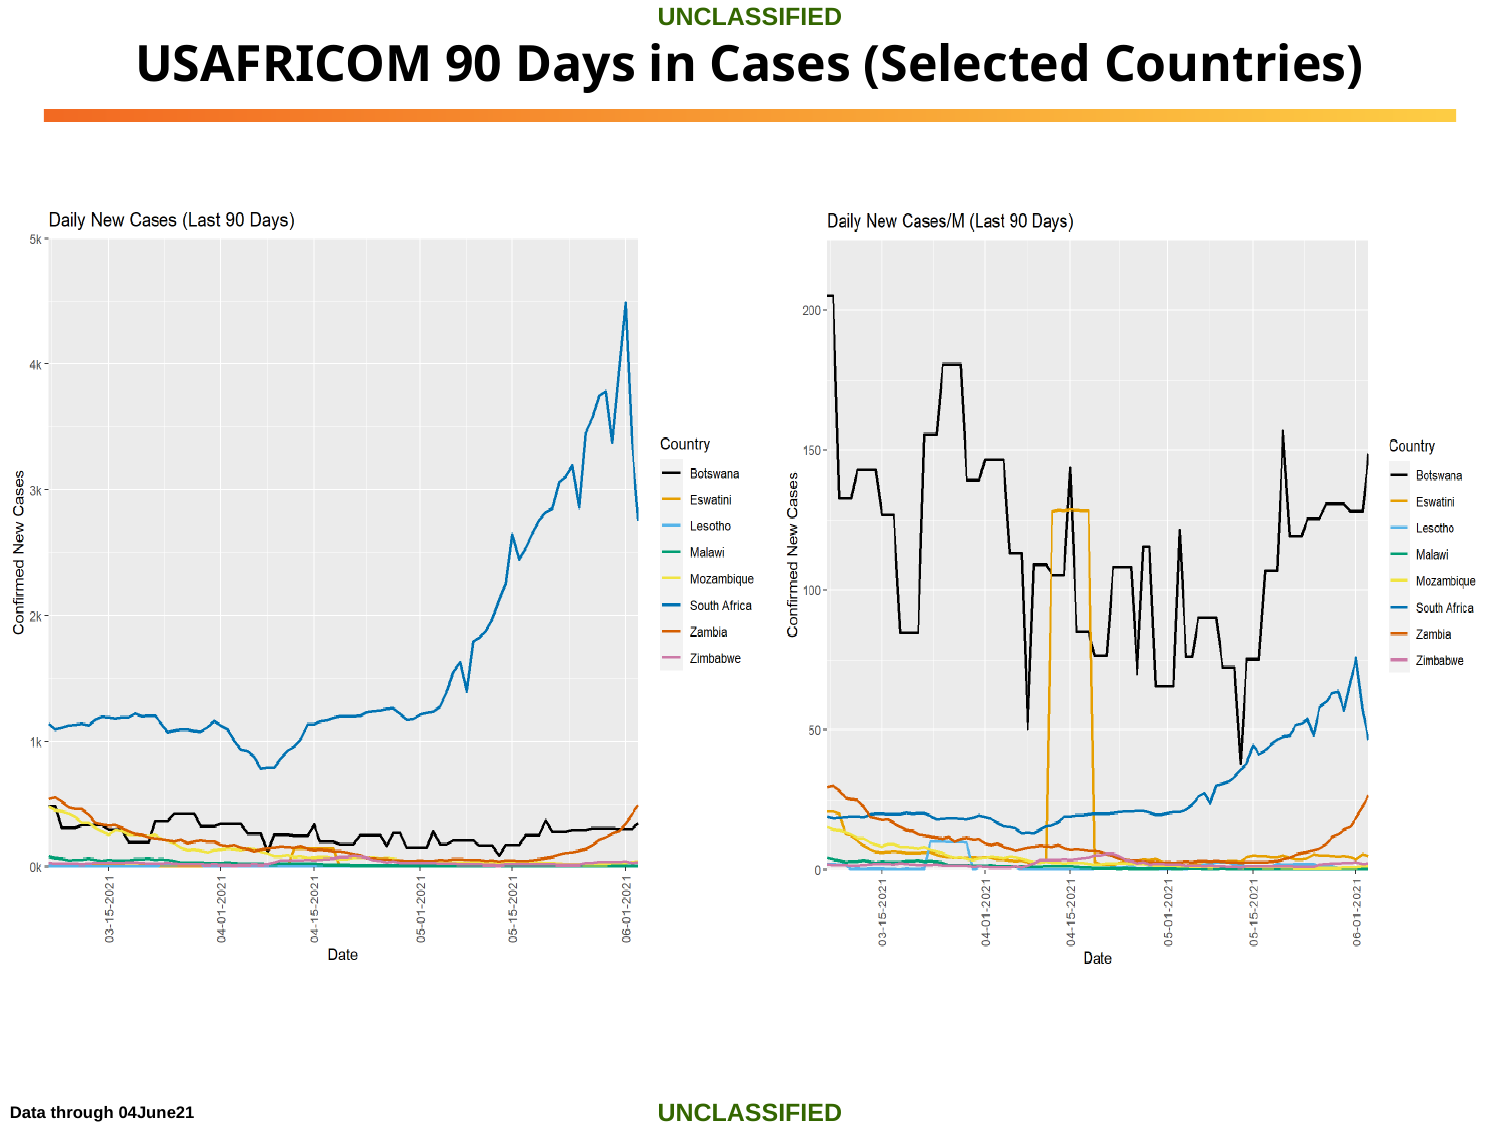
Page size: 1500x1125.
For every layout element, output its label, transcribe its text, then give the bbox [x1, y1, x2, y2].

picture [0, 200, 1500, 978]
text_box USAFRICOM 90 Days in Cases (Selected Countries) [1, 16, 1498, 108]
